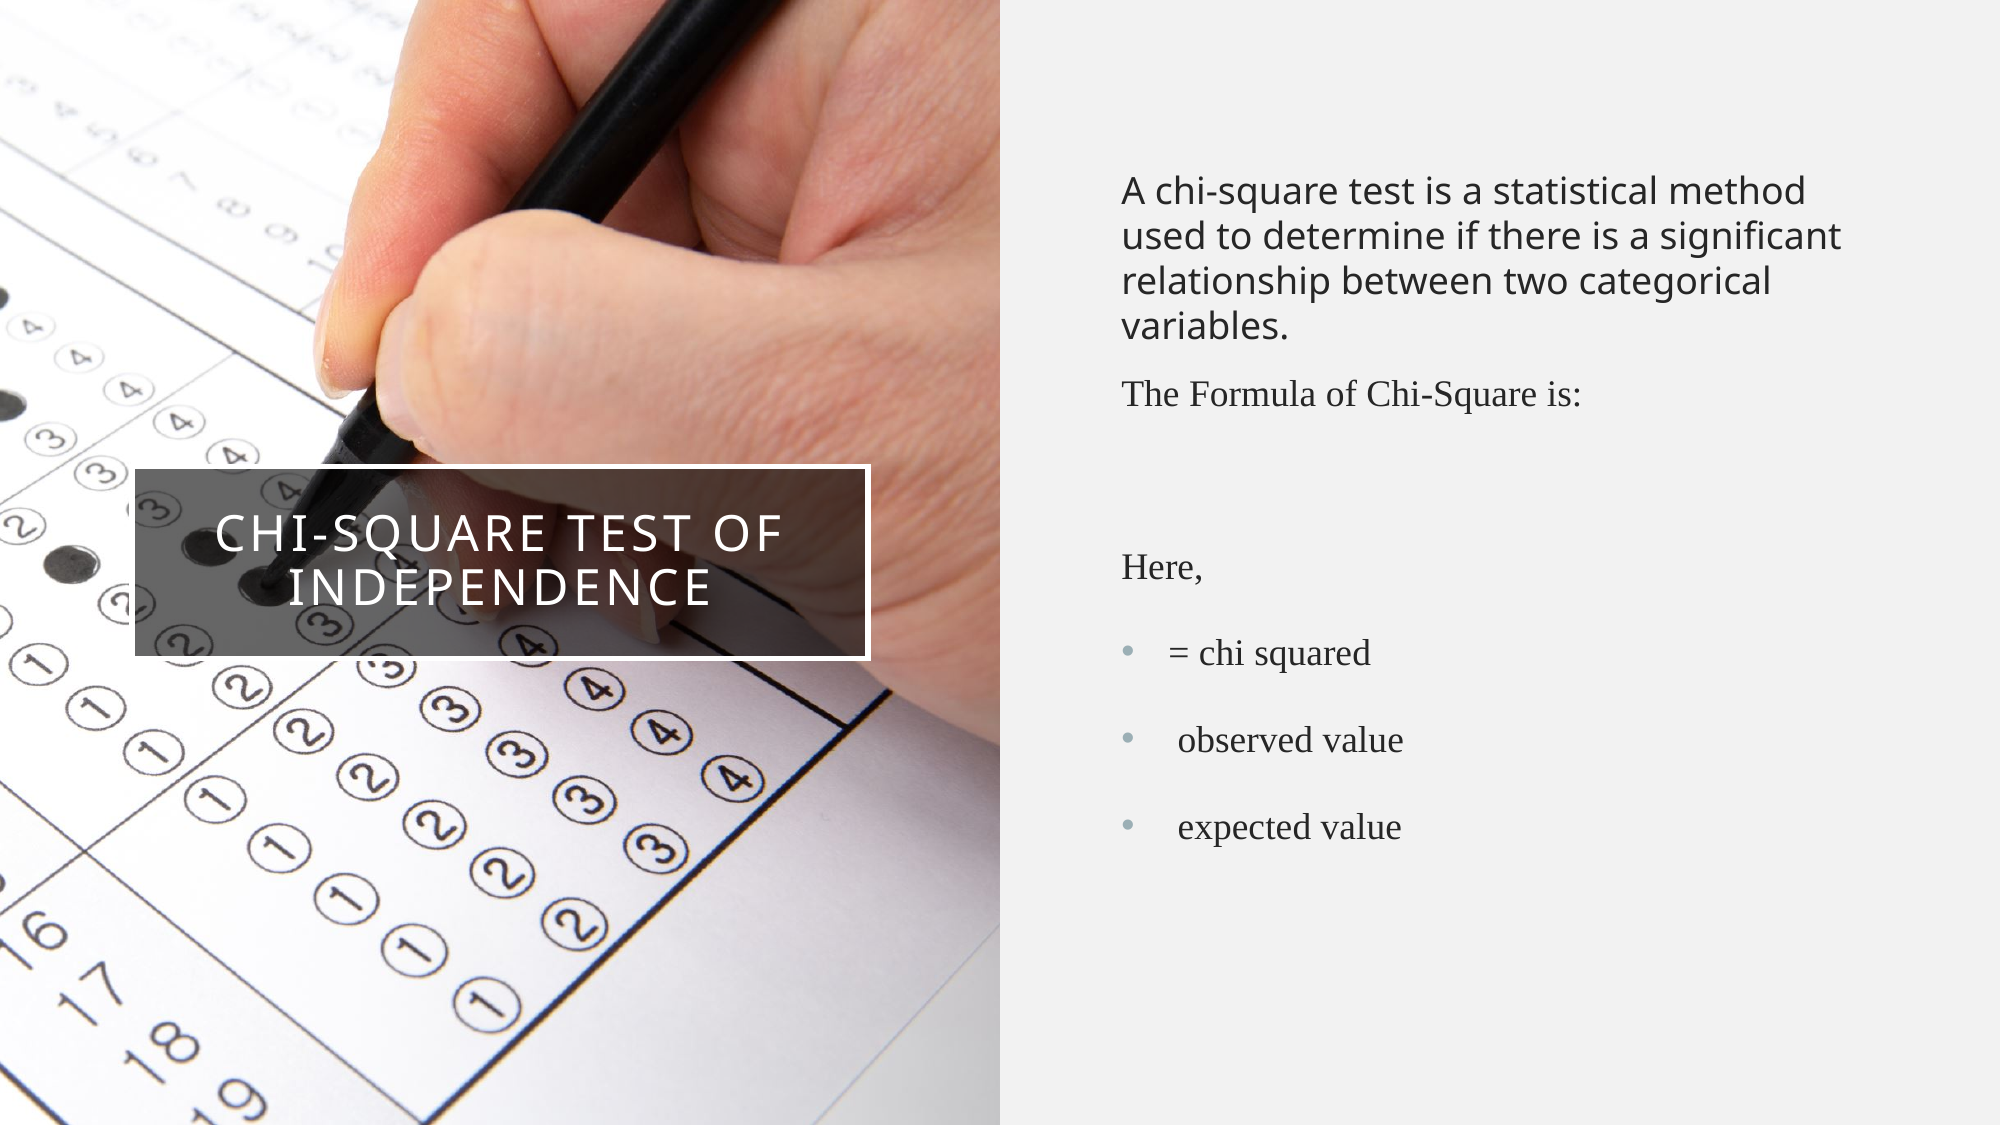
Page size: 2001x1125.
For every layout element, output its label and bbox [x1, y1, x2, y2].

picture [0, 0, 1001, 1125]
